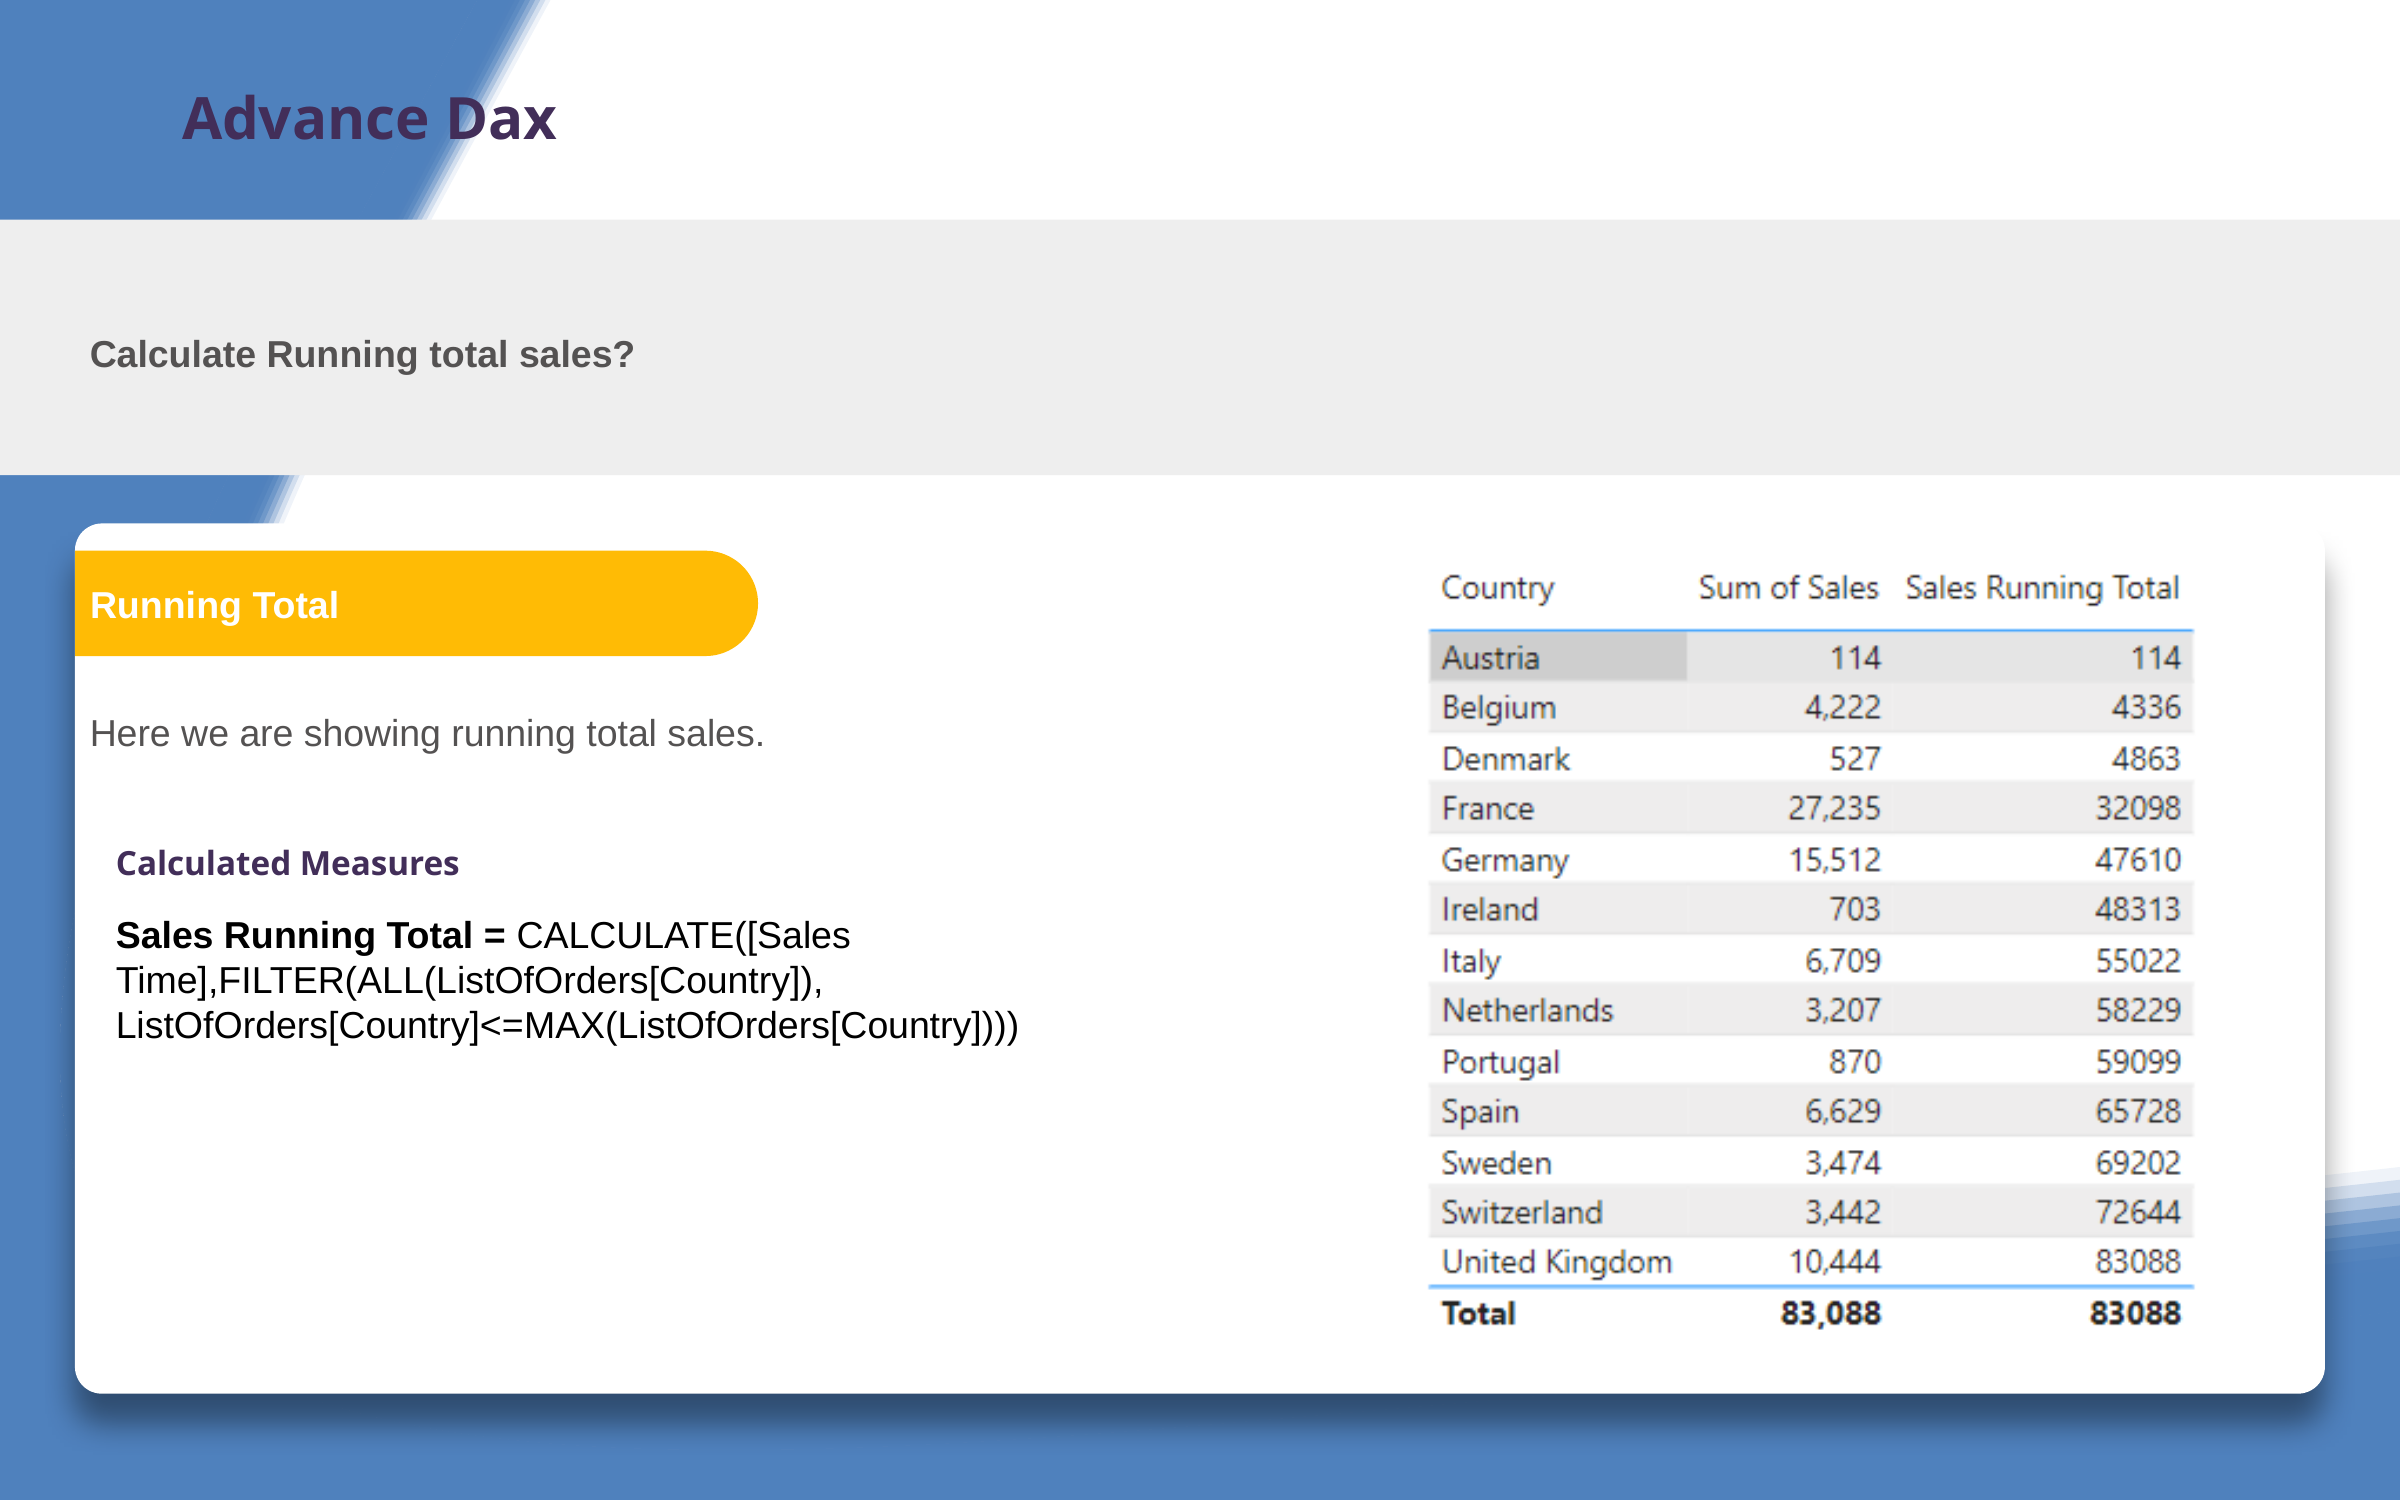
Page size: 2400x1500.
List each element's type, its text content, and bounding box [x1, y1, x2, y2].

text_box Calculated Measures [100, 835, 506, 885]
text_box Sales Running Total = CALCULATE([Sales Time],FILTER(ALL(ListOfOrders[Country]), ListOfOrders[Country]<=MAX(ListOfOrders[Country]))) [100, 903, 1183, 1054]
text_box Advance Dax [167, 0, 2109, 216]
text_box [0, 219, 2400, 476]
text_box Running Total [72, 548, 761, 659]
text_box Here we are showing running total sales. [74, 692, 1120, 761]
picture [1415, 550, 2228, 1345]
text_box [72, 521, 2328, 1396]
